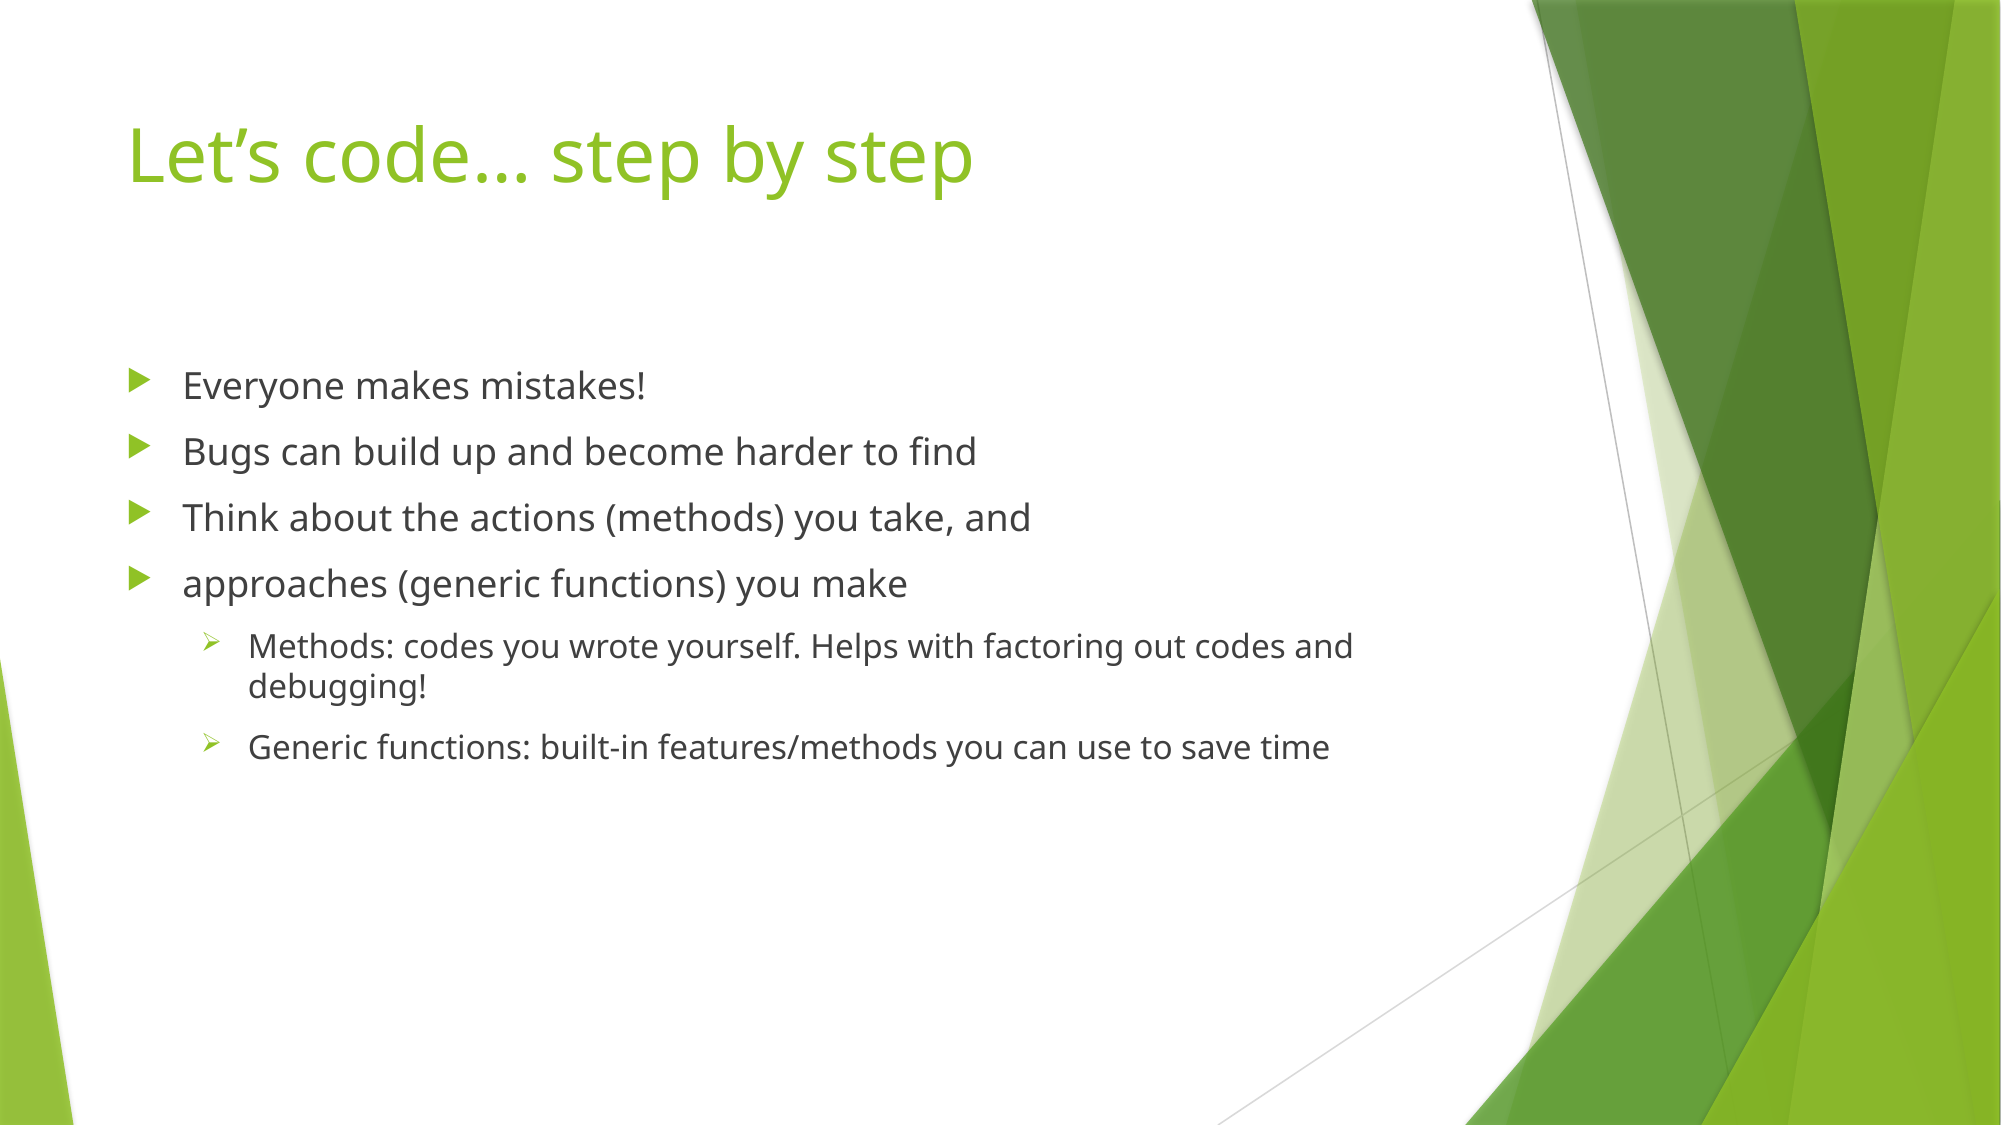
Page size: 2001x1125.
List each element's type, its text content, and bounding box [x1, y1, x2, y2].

title Let’s code… step by step [111, 99, 1522, 317]
list Everyone makes mistakes! Bugs can build up and become harder to find Think about the actions (methods) you take, and approaches (generic functions) you make Methods: codes you wrote yourself. Helps with factoring out codes and debugging! Generic functions: built-in features/methods you can use to save time [111, 354, 1522, 992]
